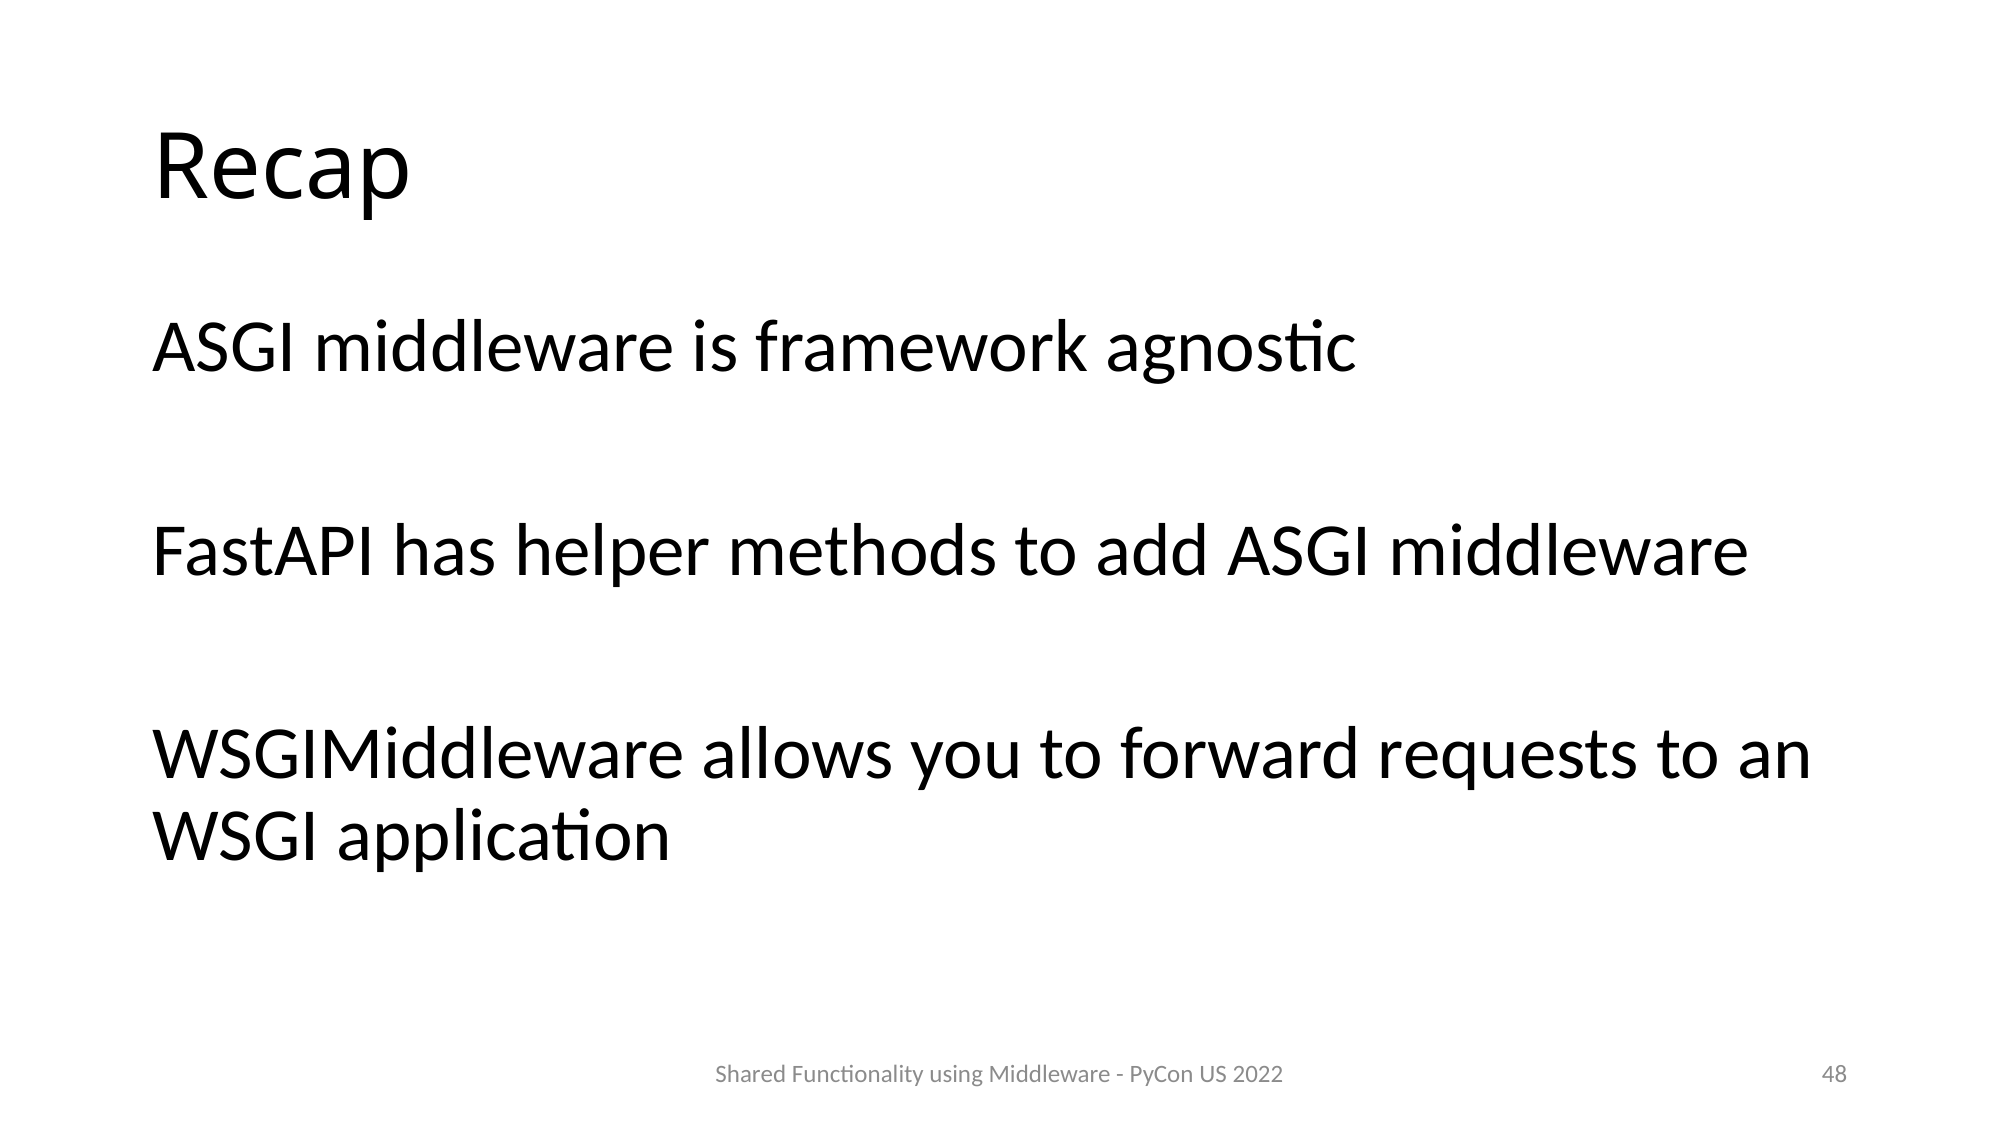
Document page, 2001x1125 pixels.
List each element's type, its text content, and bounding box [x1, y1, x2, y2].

list ASGI middleware is framework agnostic FastAPI has helper methods to add ASGI middleware WSGIMiddleware allows you to forward requests to an WSGI application [137, 299, 1863, 1014]
slide_number 48 [1412, 1042, 1863, 1103]
title Recap [137, 59, 1863, 278]
footer Shared Functionality using Middleware - PyCon US 2022 [662, 1042, 1338, 1103]
